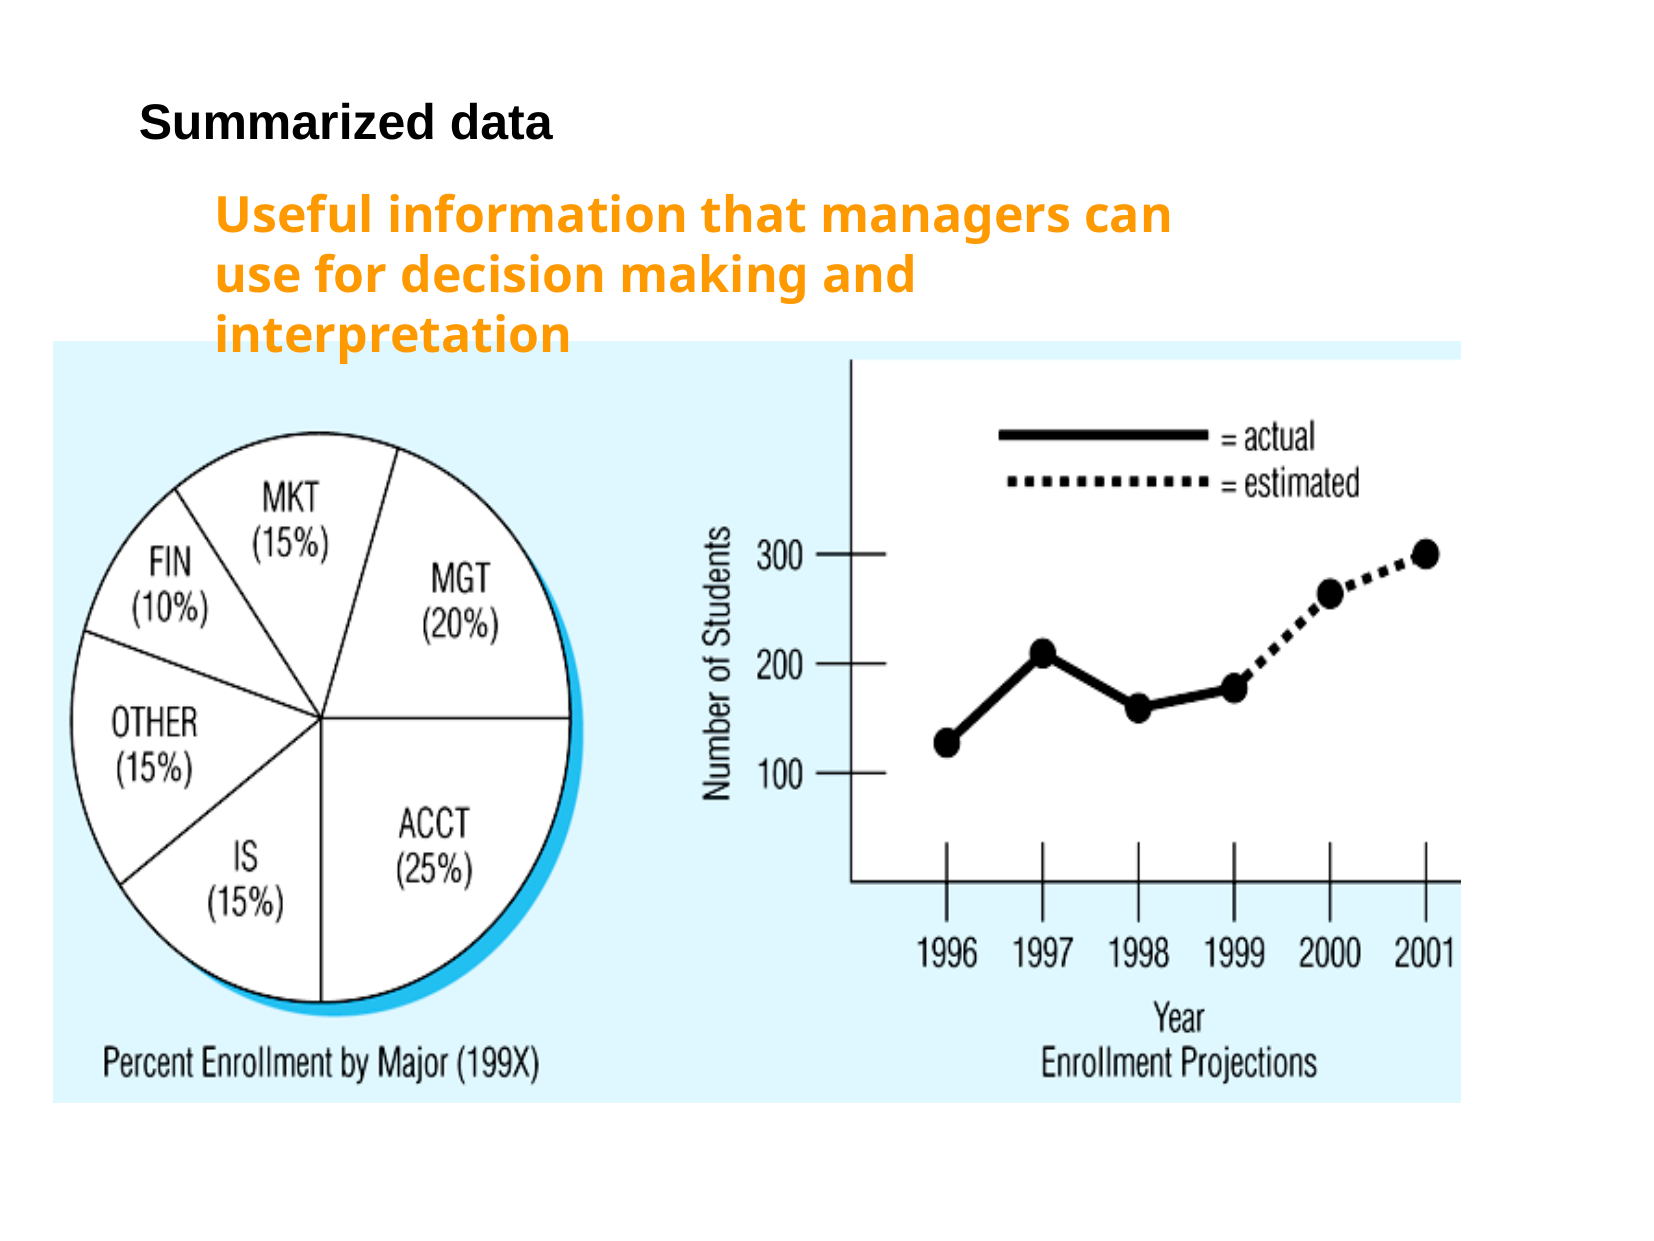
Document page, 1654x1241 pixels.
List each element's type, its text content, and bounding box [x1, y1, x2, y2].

text_box Summarized data [109, 81, 568, 157]
picture [49, 337, 1501, 1111]
text_box Useful information that managers can use for decision making and interpretation [200, 174, 1276, 335]
